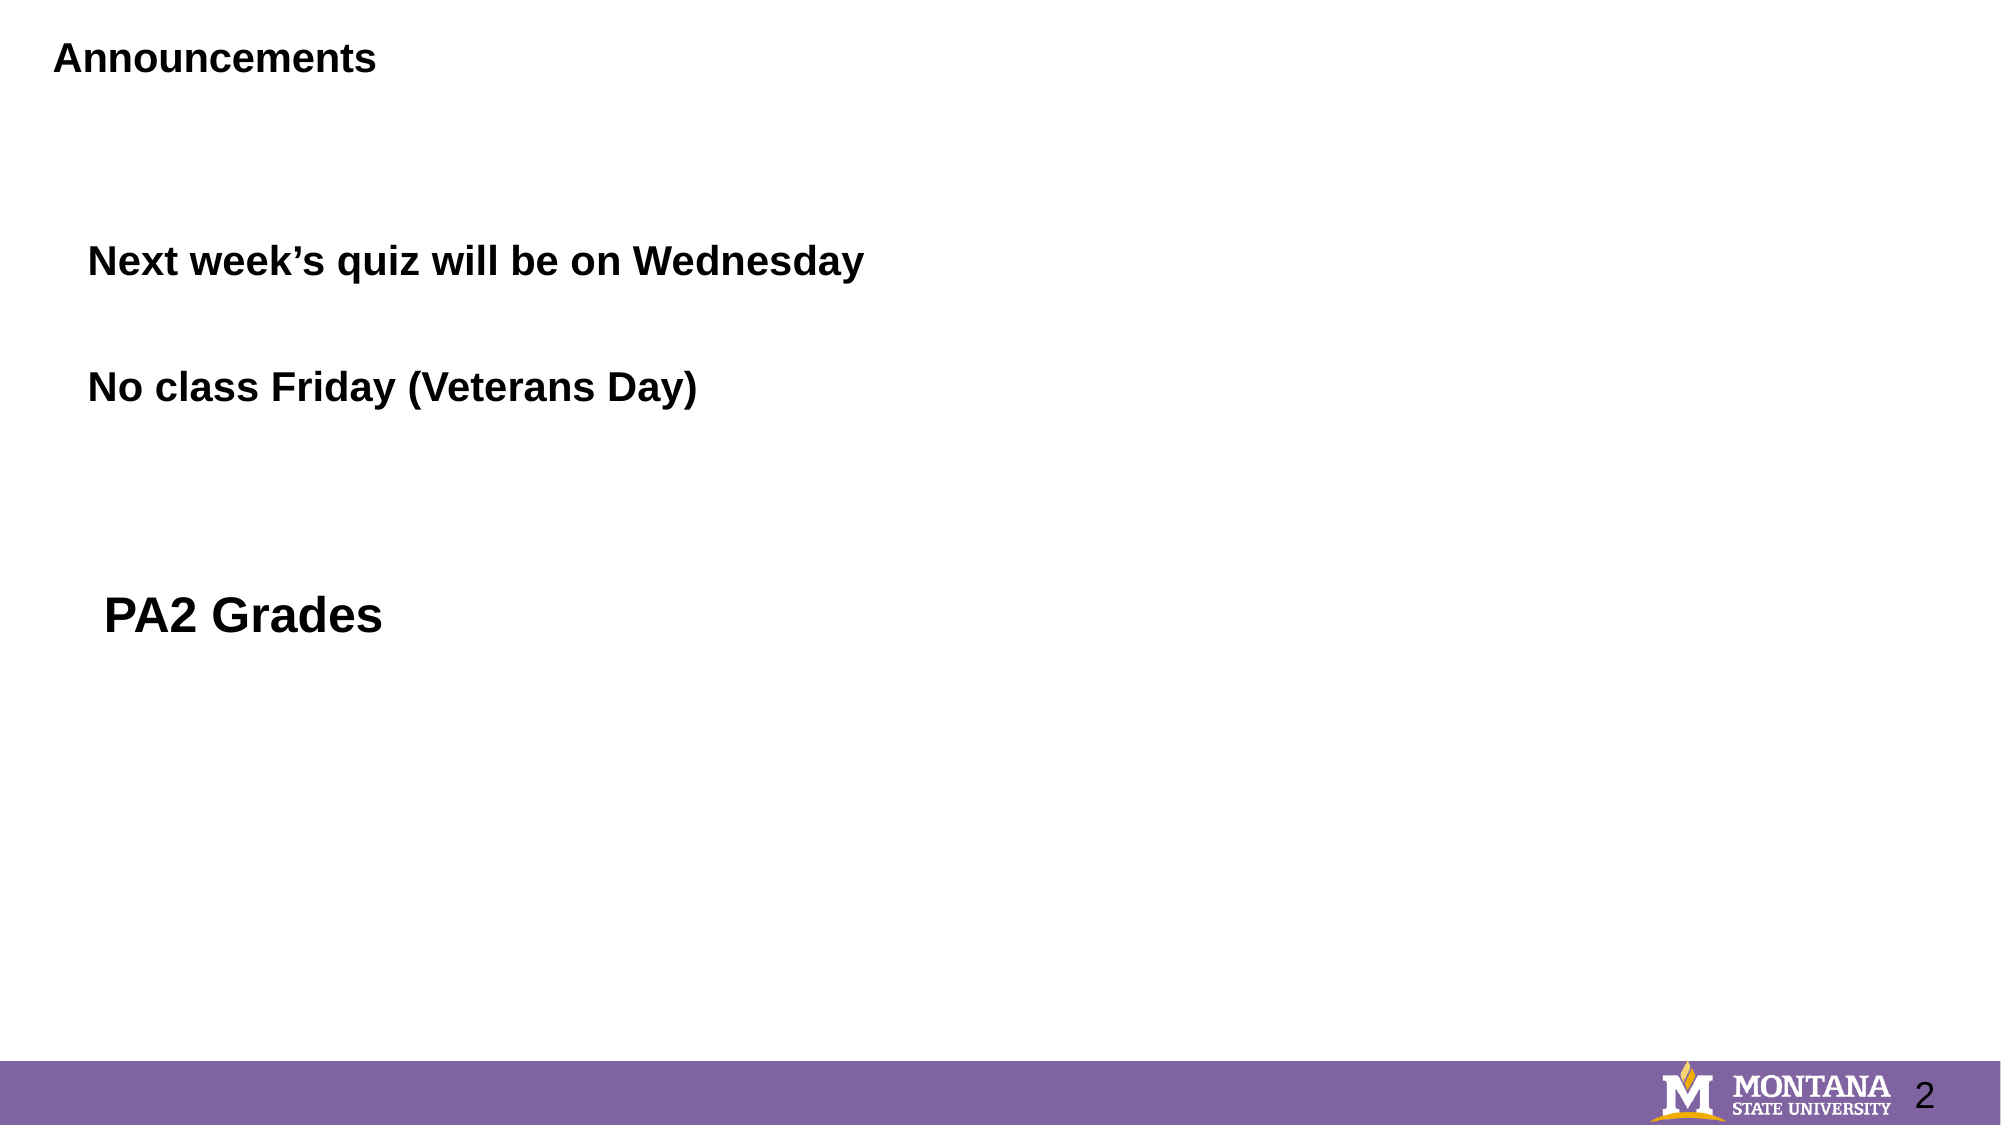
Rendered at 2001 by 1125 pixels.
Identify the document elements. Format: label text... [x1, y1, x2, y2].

title Announcements [16, 16, 940, 220]
text_box Next week’s quiz will be on Wednesday No class Friday (Veterans Day) [85, 220, 1127, 410]
slide_number 2 [1887, 1072, 1994, 1125]
picture [1650, 1060, 1891, 1122]
text_box PA2 Grades [89, 574, 399, 650]
